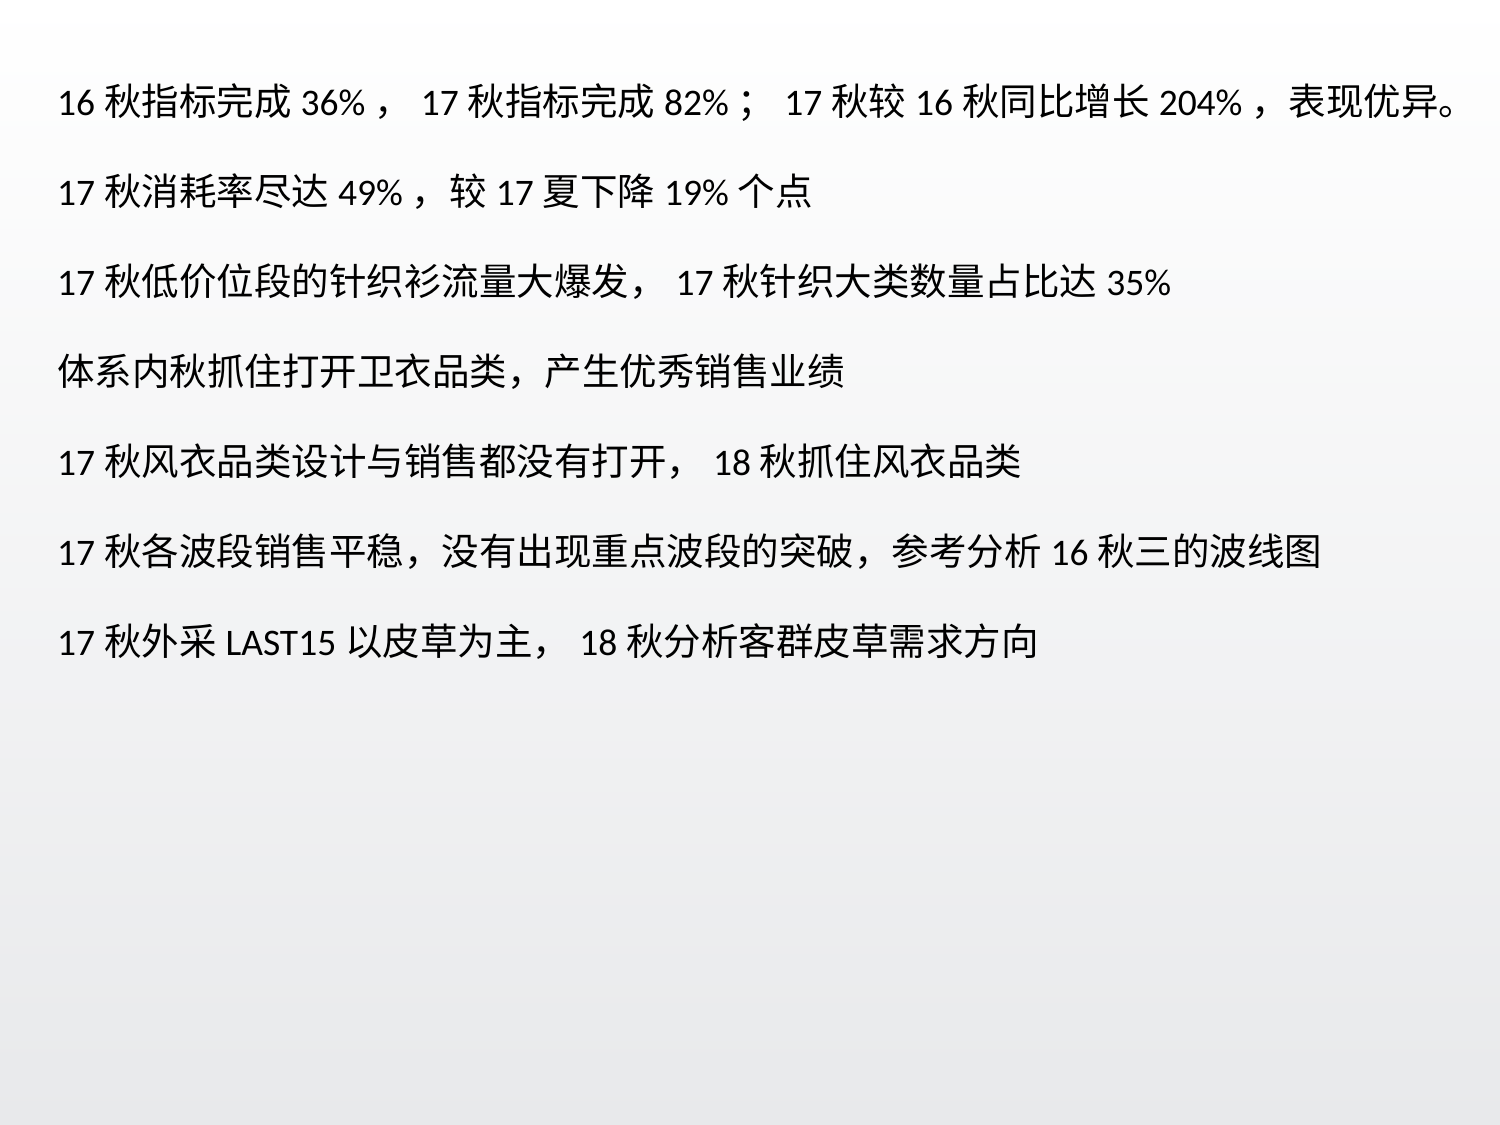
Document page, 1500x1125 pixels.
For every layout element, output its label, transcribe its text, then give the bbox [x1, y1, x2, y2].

text_box 16秋指标完成36%，17秋指标完成82%；17秋较16秋同比增长204%，表现优异。 17秋消耗率尽达49%，较17夏下降19%个点 17秋低价位段的针织衫流量大爆发，17秋针织大类数量占比达35% 体系内秋抓住打开卫衣品类，产生优秀销售业绩 17秋风衣品类设计与销售都没有打开，18秋抓住风衣品类 17秋各波段销售平稳，没有出现重点波段的突破，参考分析16秋三的波线图 17秋外采LAST15以皮草为主，18秋分析客群皮草需求方向 [42, 70, 1492, 1075]
